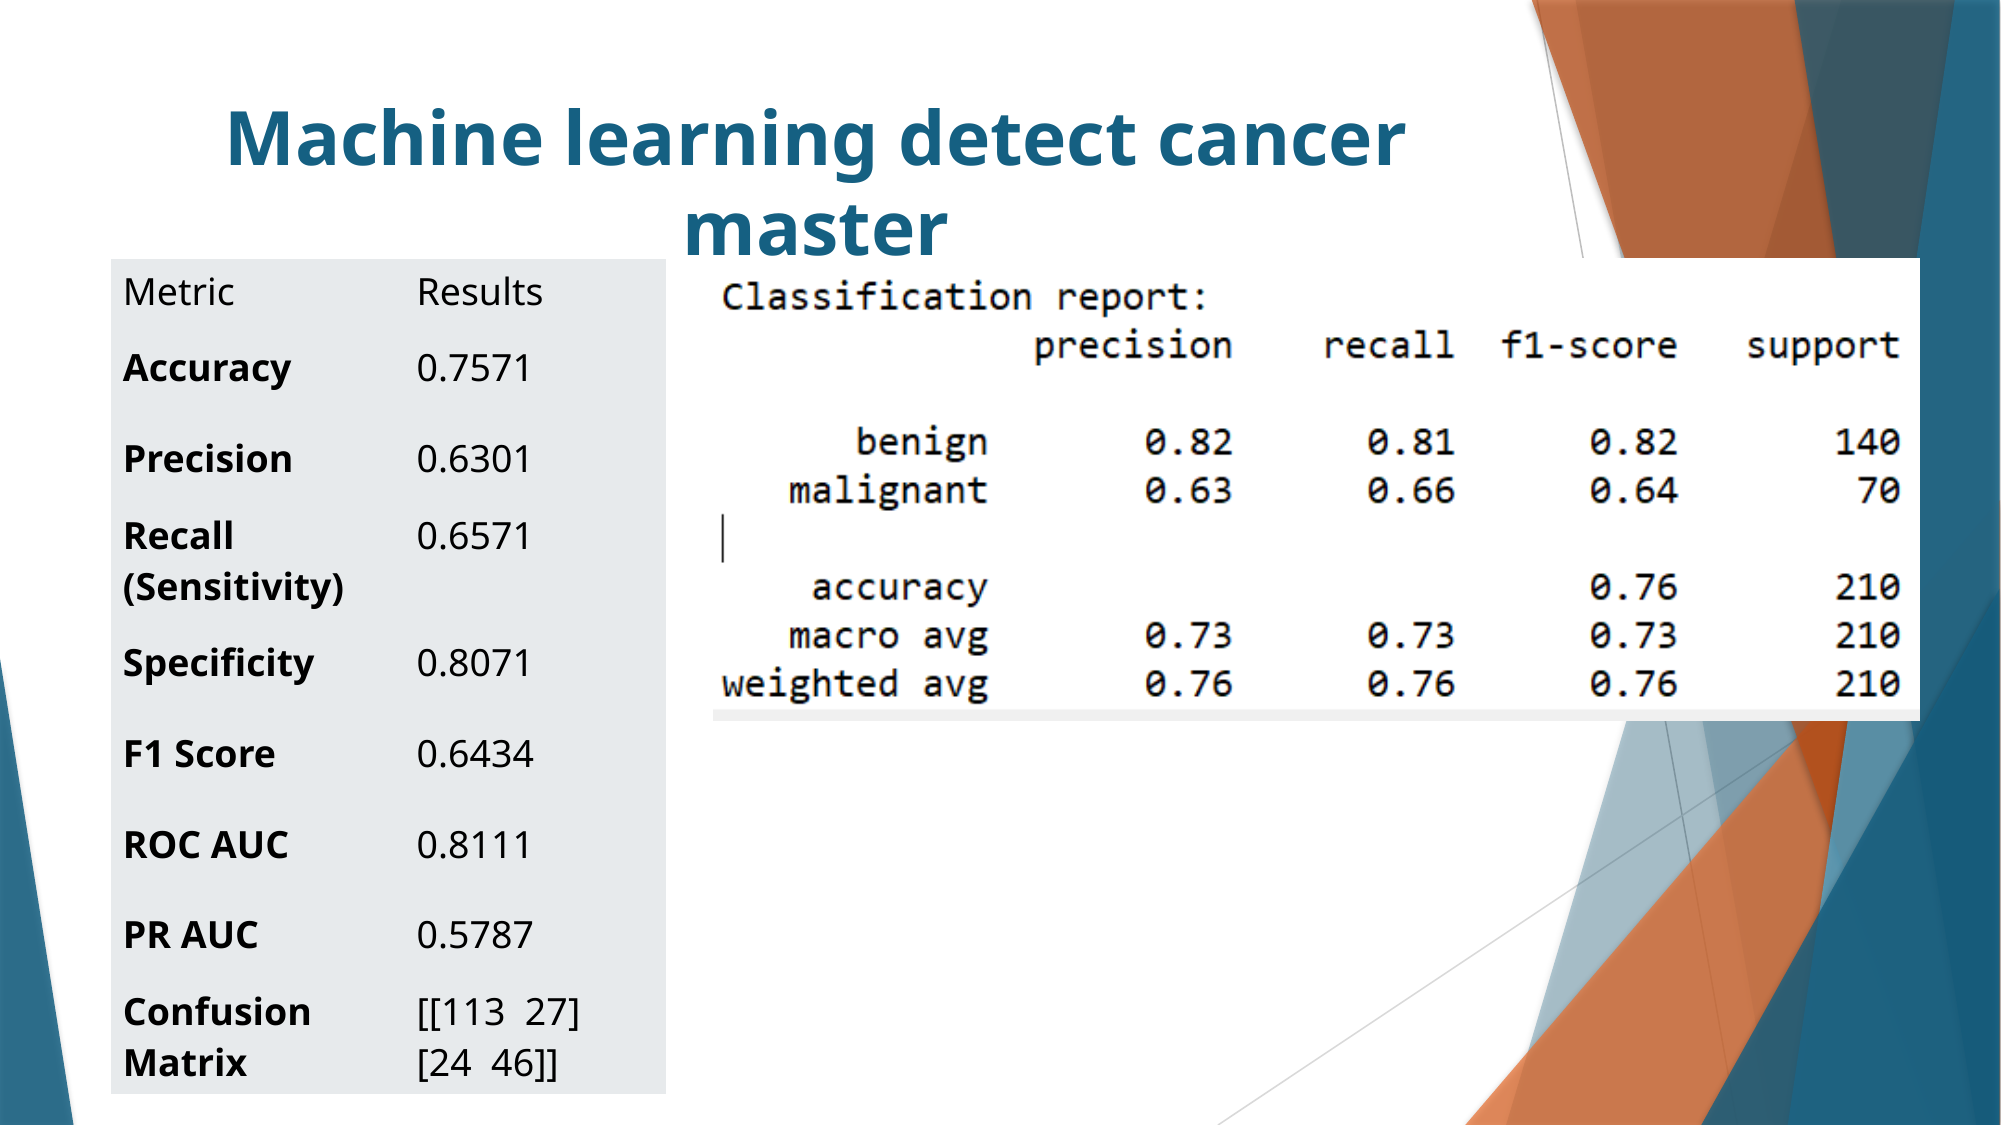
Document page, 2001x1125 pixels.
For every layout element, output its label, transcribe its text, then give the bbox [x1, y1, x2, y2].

table_cell 0.5787 [405, 889, 666, 980]
table_cell 0.6434 [405, 708, 666, 798]
title Machine learning detect cancer master [111, 82, 1522, 300]
table_cell 0.8071 [405, 617, 666, 708]
table_cell 0.6301 [405, 413, 666, 503]
table_cell Precision [111, 413, 405, 503]
table_cell 0.8111 [405, 798, 666, 889]
table_header Results [405, 259, 666, 322]
table_cell Accuracy [111, 322, 405, 413]
table_cell Confusion Matrix [111, 980, 405, 1094]
table_cell PR AUC [111, 889, 405, 980]
table_cell F1 Score [111, 708, 405, 798]
table_cell Recall (Sensitivity) [111, 503, 405, 617]
table_cell ROC AUC [111, 798, 405, 889]
picture [713, 258, 1920, 721]
table_cell 0.6571 [405, 503, 666, 617]
table_cell 0.7571 [405, 322, 666, 413]
table_cell [[113 27] [24 46]] [405, 980, 666, 1094]
table_cell Specificity [111, 617, 405, 708]
table_header Metric [111, 259, 405, 322]
